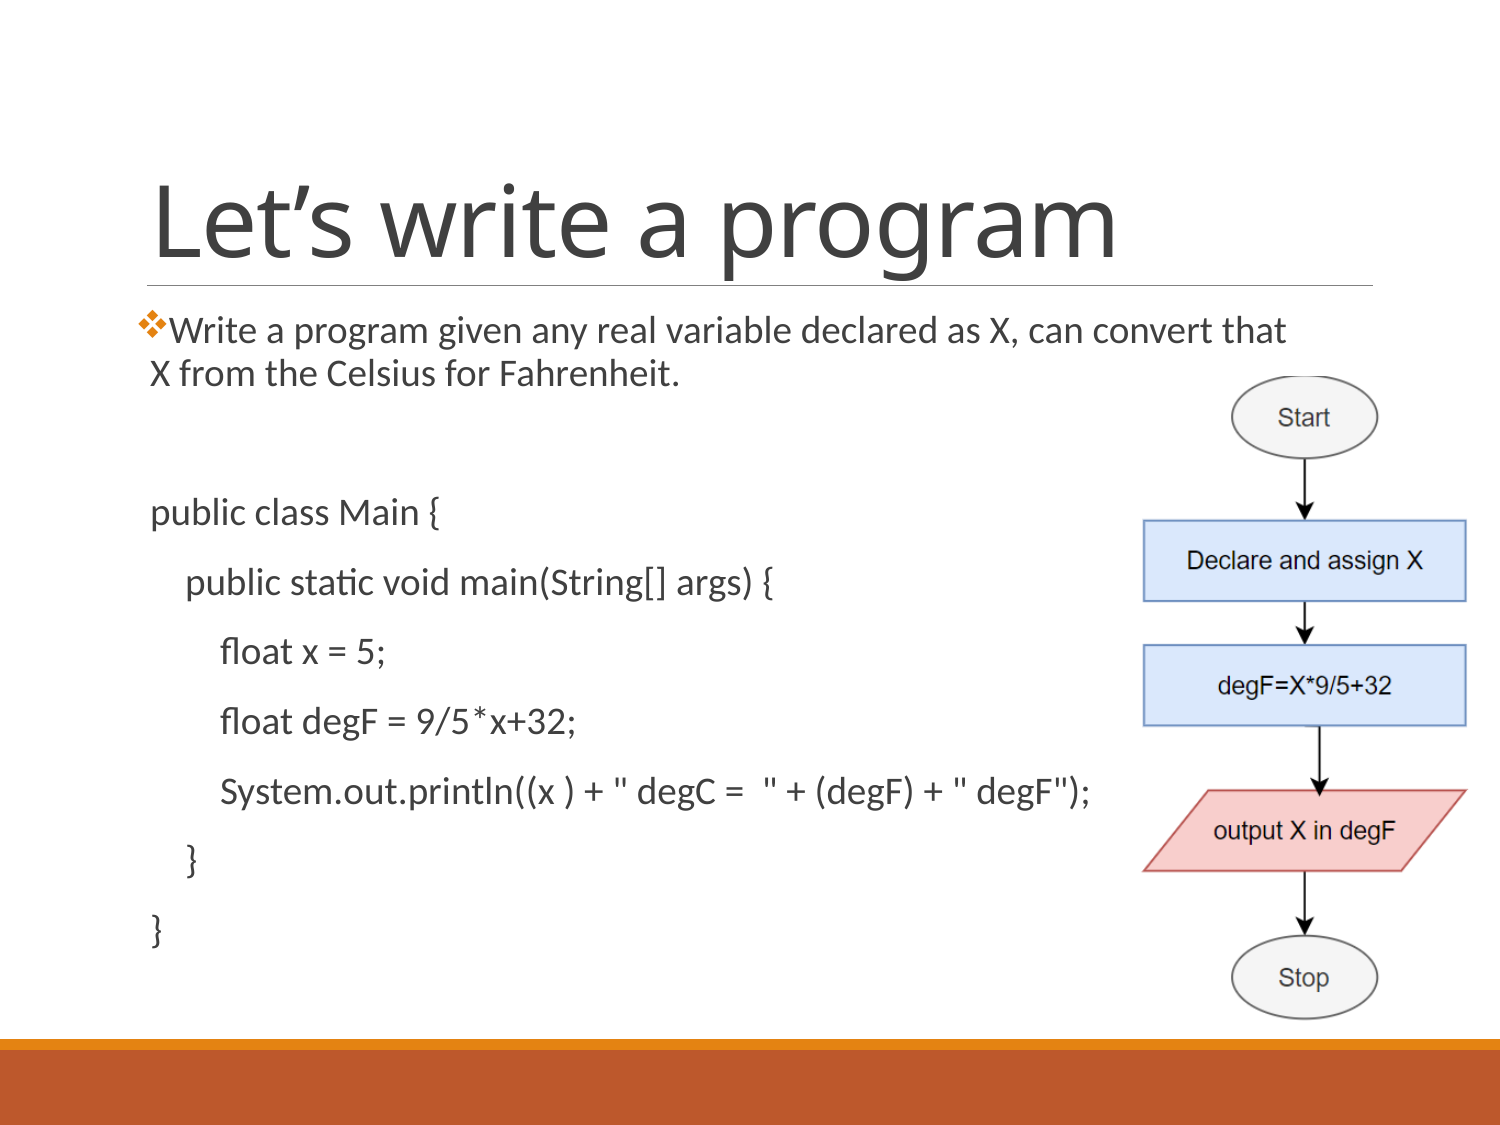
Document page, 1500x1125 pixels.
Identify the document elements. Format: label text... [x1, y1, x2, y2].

picture [1128, 375, 1500, 1036]
list Write a program given any real variable declared as X, can convert that X from the Celsius for Fahrenheit. public class Main { public static void main(String[] args) { float x = 5; float degF = 9/5*x+32; System.out.println((x ) + " degC = " + (degF) + " degF"); } } [135, 302, 1298, 963]
title Let’s write a program [135, 47, 1373, 285]
